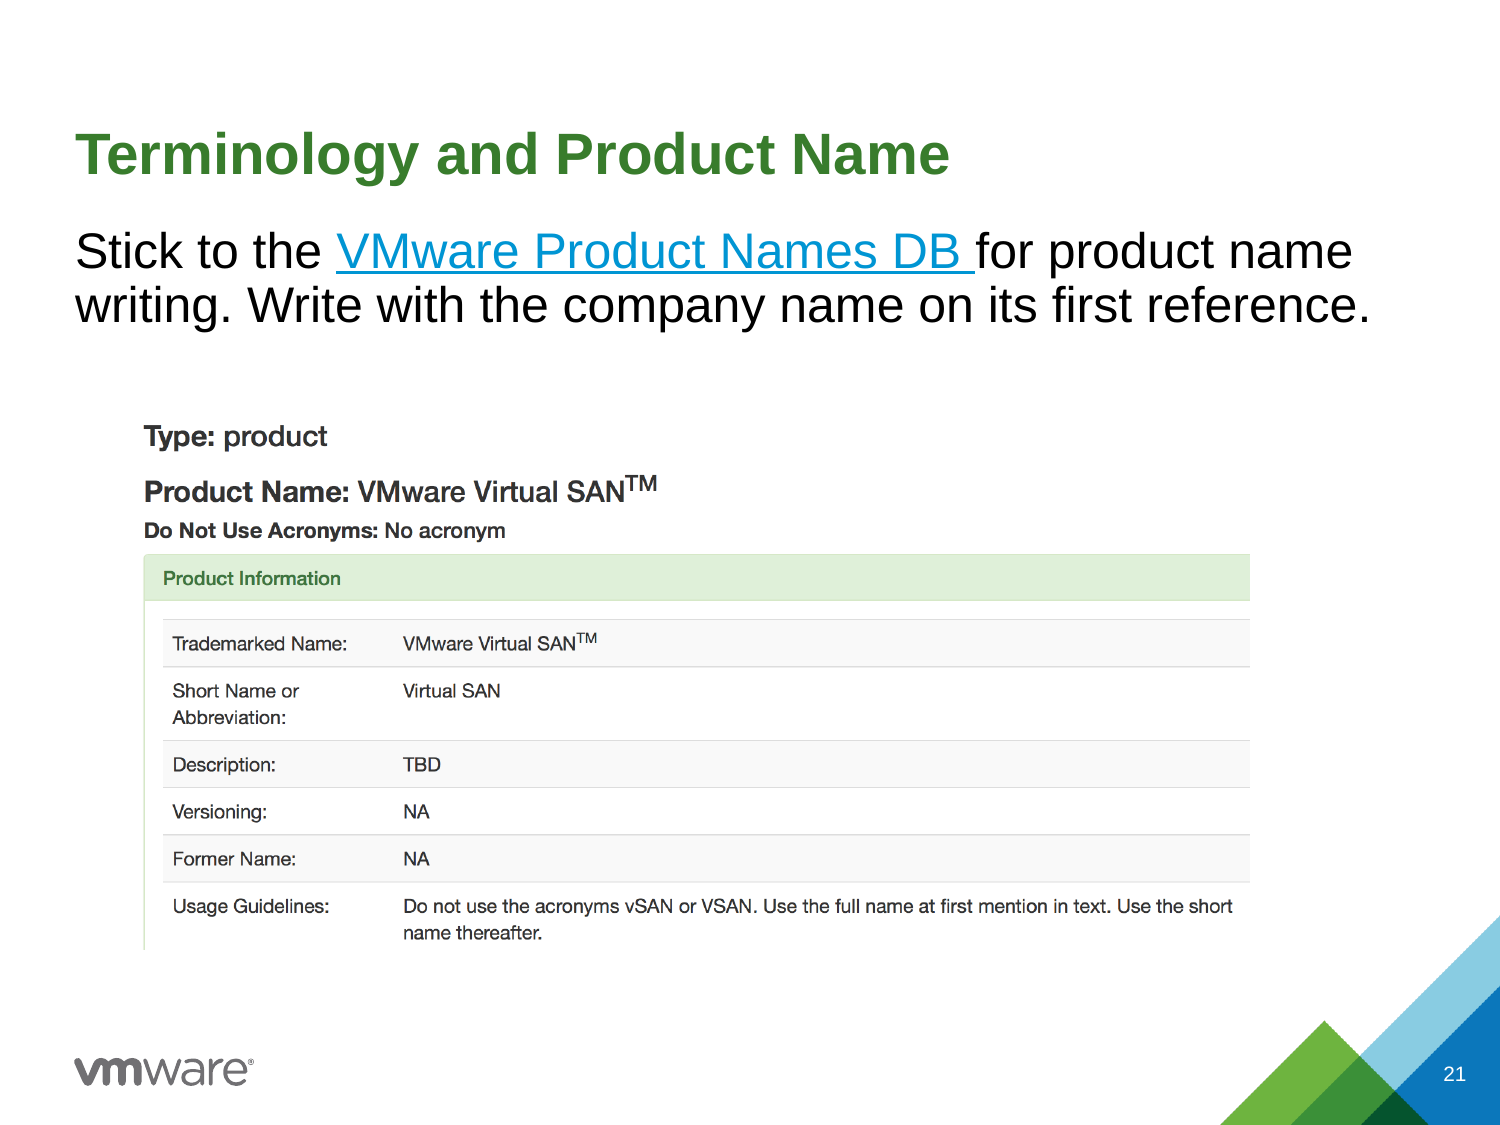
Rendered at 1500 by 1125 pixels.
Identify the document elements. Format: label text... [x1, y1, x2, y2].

list Stick to the VMware Product Names DB for product name writing. Write with the company name on its first reference. [75, 224, 1425, 1075]
picture [1209, 912, 1500, 1125]
picture [112, 412, 1251, 950]
title Terminology and Product Name [75, 54, 1425, 188]
slide_number 21 [1427, 1060, 1483, 1085]
